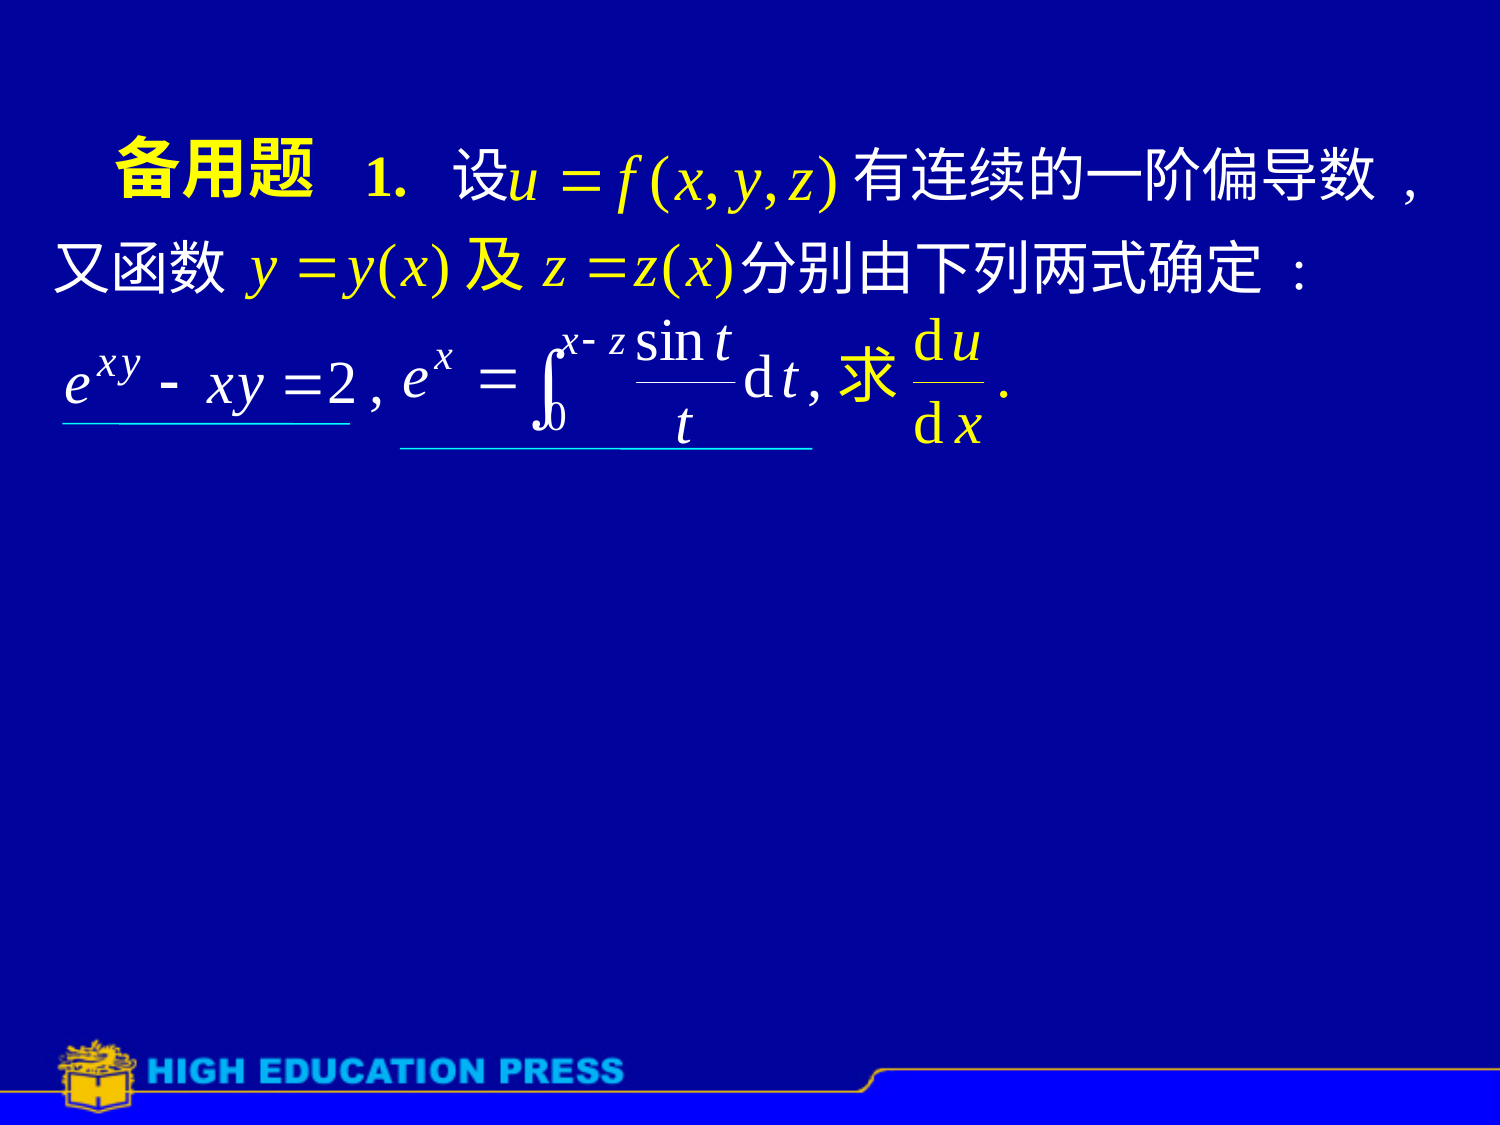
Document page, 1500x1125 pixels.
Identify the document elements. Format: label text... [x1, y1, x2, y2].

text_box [399, 308, 825, 449]
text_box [241, 235, 738, 305]
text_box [837, 309, 1011, 462]
text_box 有连续的一阶偏导数 , [837, 131, 1450, 216]
title 备用题 [99, 116, 363, 217]
text_box 1. 设 [350, 131, 550, 216]
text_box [499, 140, 845, 224]
text_box 又函数 [37, 223, 275, 309]
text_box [62, 335, 386, 422]
text_box 分别由下列两式确定 : [735, 223, 1350, 309]
picture [0, 0, 1500, 1125]
